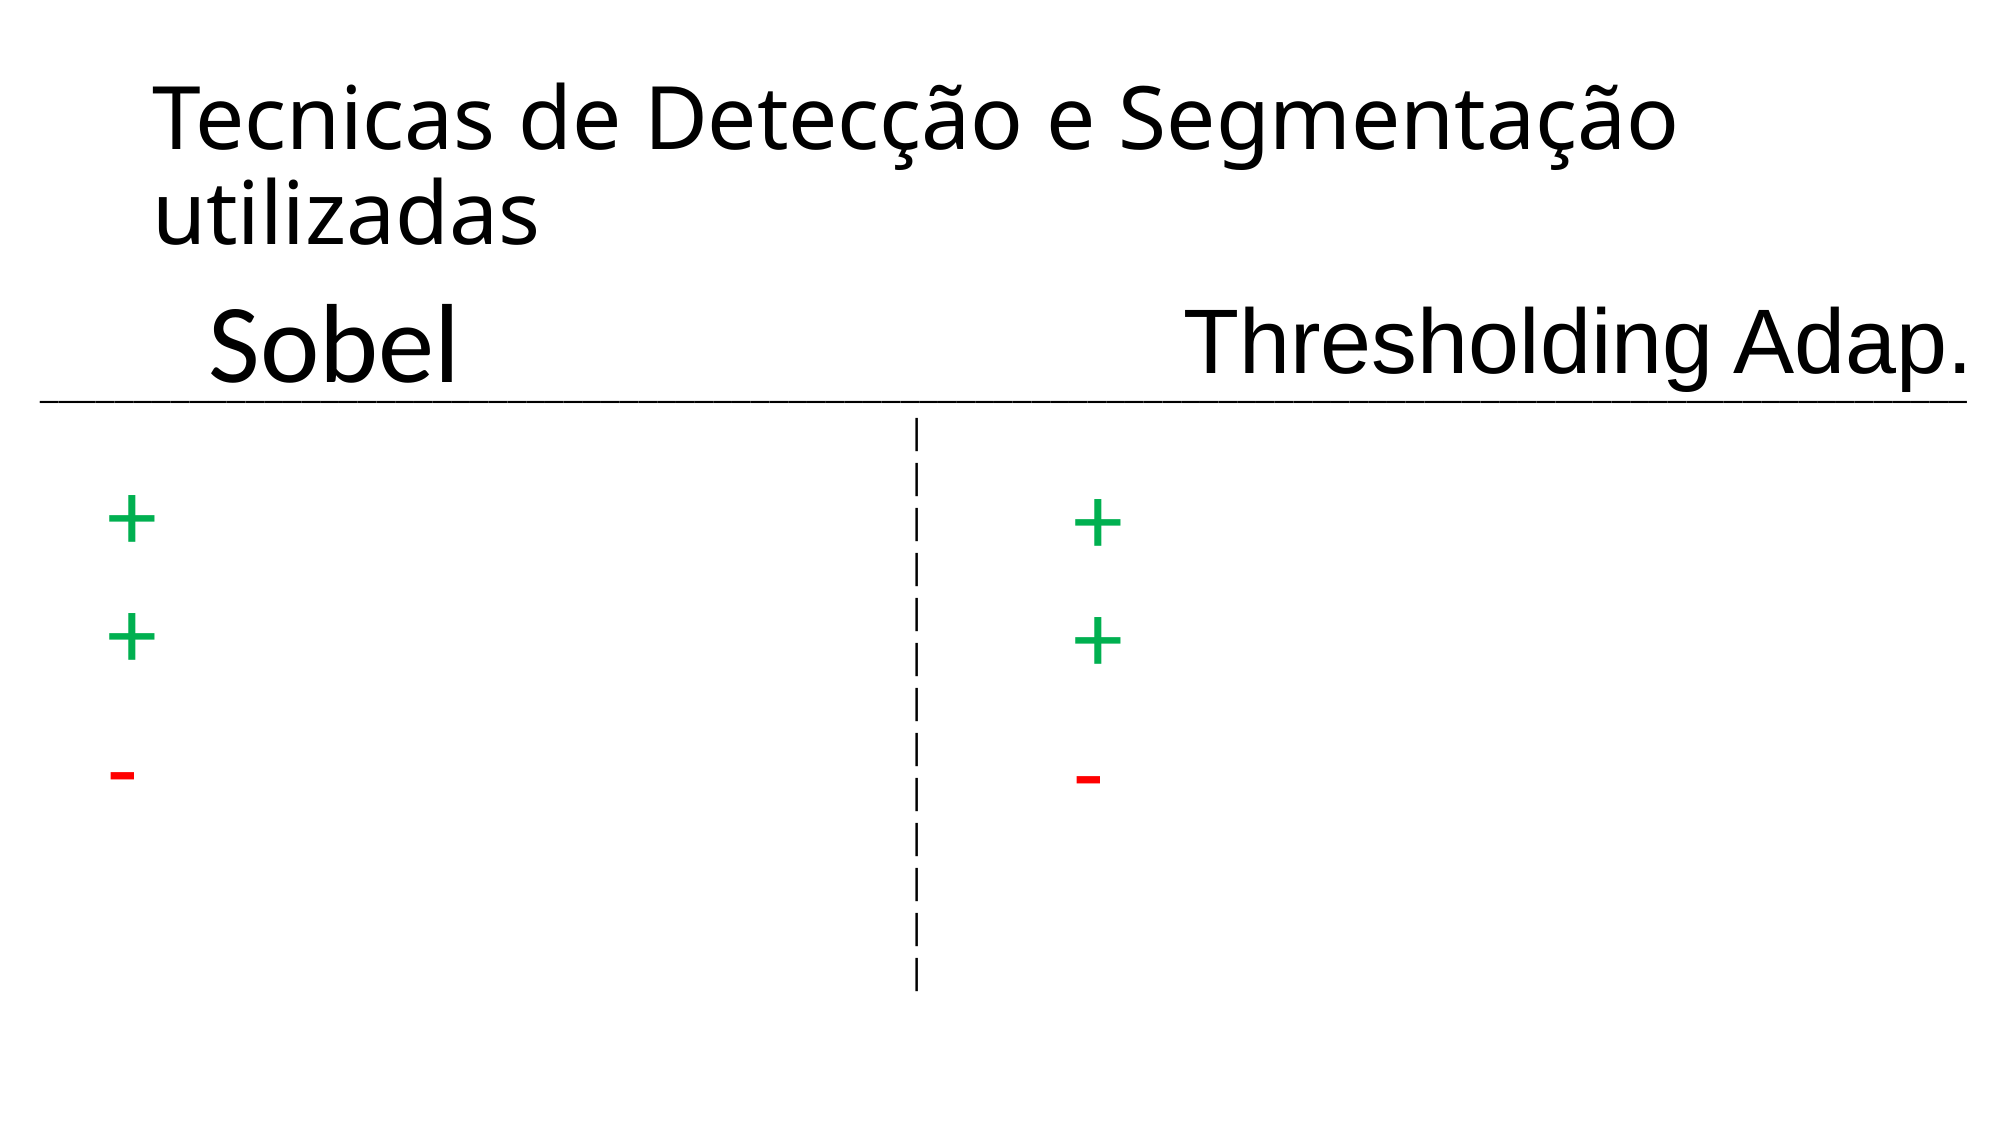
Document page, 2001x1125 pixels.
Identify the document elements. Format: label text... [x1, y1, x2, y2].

text_box _______________________________________________________________________________________________________ [24, 353, 2000, 414]
text_box Sobel [194, 263, 593, 353]
text_box Thresholding Adap. [1169, 274, 2000, 353]
text_box - [1058, 701, 1458, 837]
text_box + [92, 443, 492, 561]
text_box - [92, 697, 492, 833]
text_box + [1058, 565, 1458, 700]
text_box + [92, 561, 492, 697]
text_box + [1058, 446, 1458, 565]
text_box | | | | | | | | | | | | | [893, 400, 942, 1045]
title Tecnicas de Detecção e Segmentação utilizadas [137, 59, 1863, 278]
